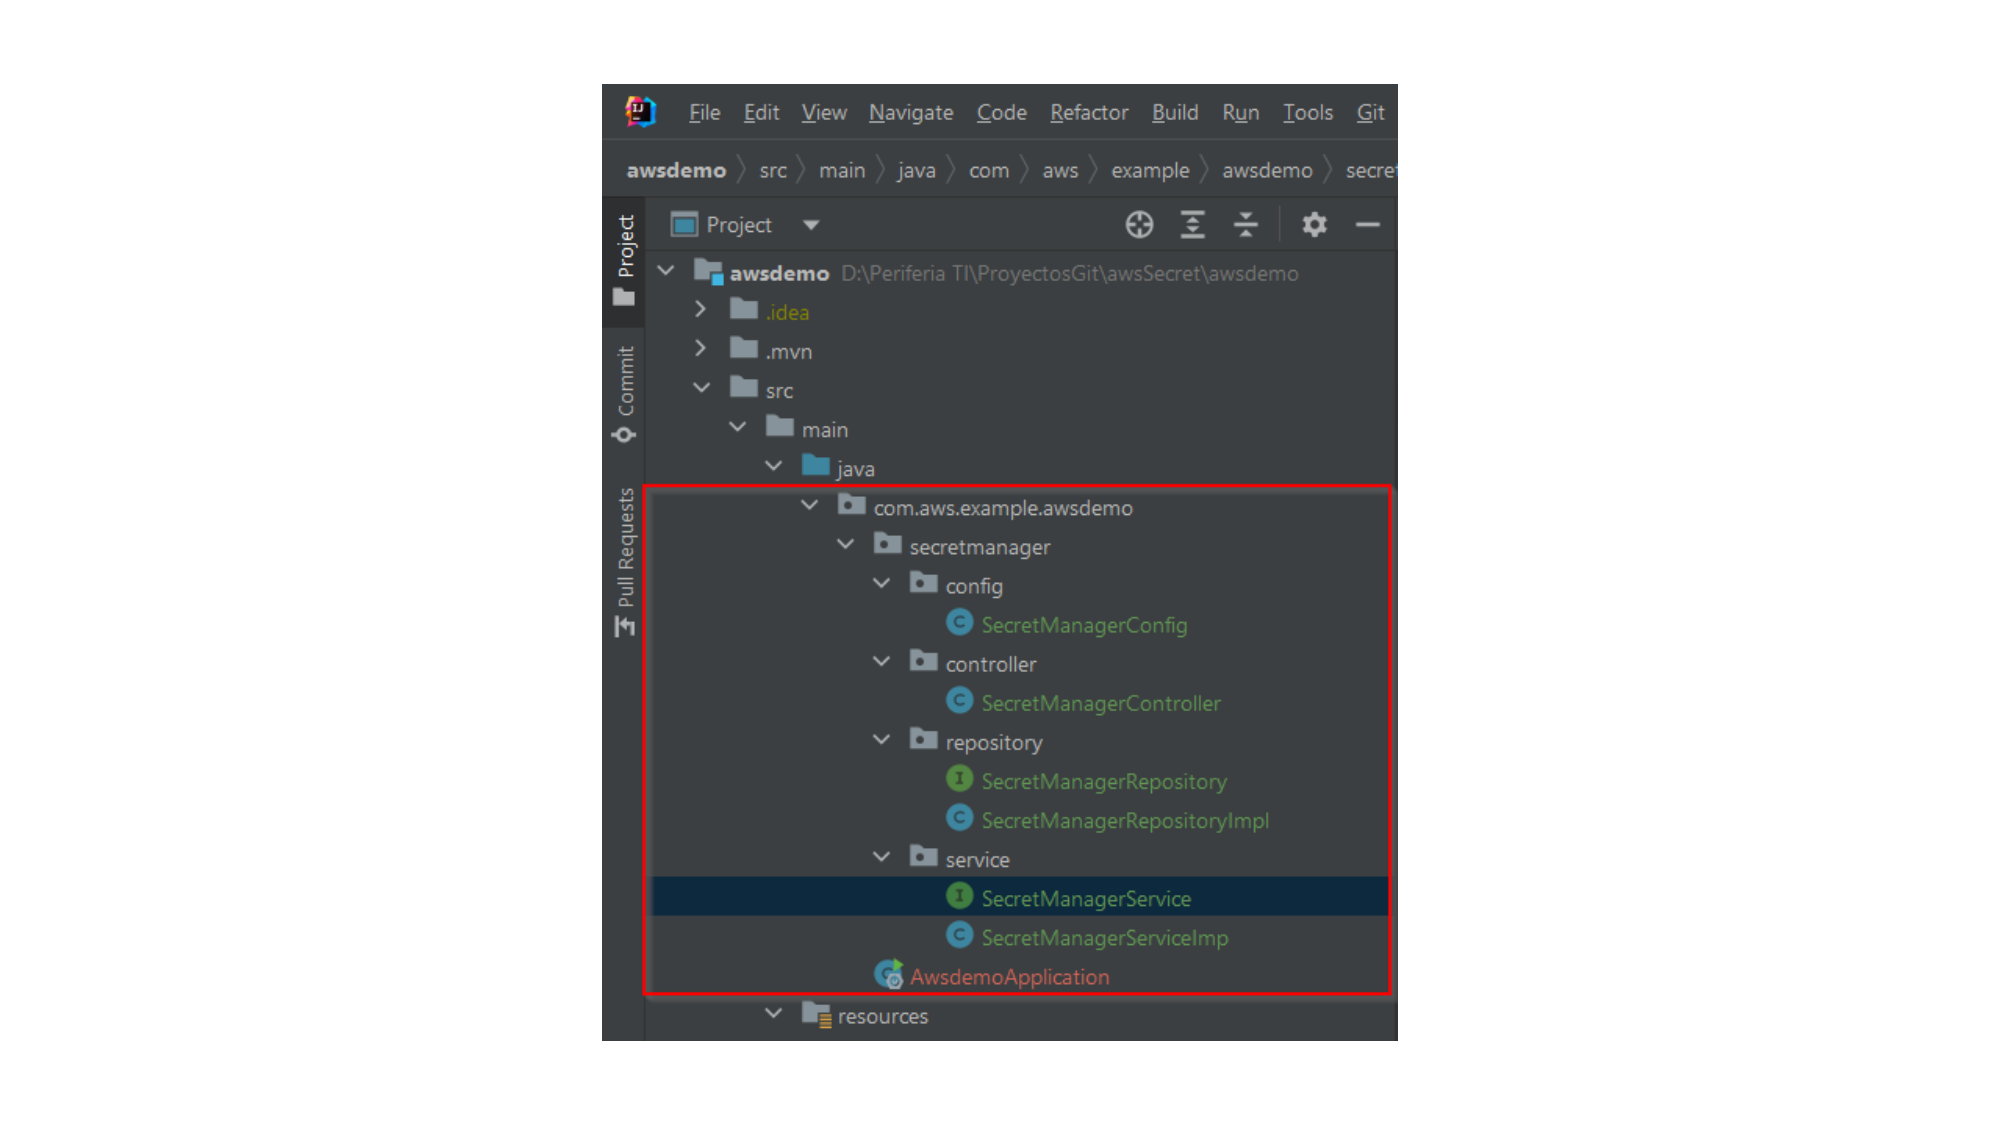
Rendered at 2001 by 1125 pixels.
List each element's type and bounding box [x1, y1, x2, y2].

picture [602, 84, 1398, 1041]
